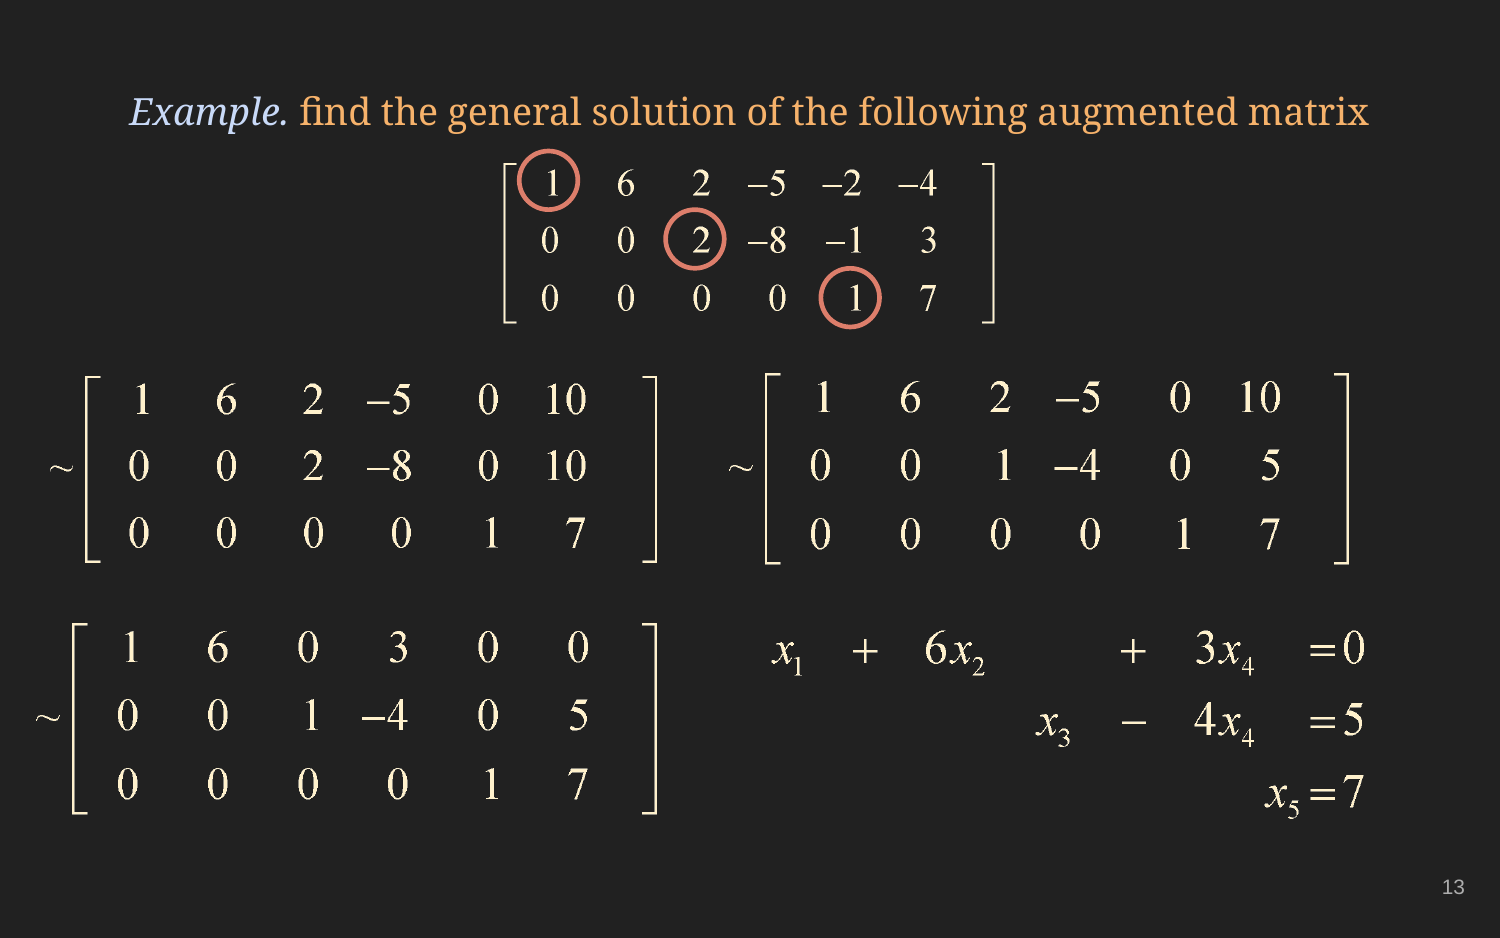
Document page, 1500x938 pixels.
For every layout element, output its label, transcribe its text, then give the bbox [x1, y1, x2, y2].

picture [45, 368, 664, 569]
picture [31, 616, 664, 821]
slide_number ‹#› [1389, 849, 1480, 922]
picture [766, 620, 1369, 825]
picture [499, 157, 1001, 329]
text_box [533, 151, 564, 155]
picture [723, 366, 1356, 571]
list Example. find the general solution of the following augmented matrix [51, 65, 1449, 138]
